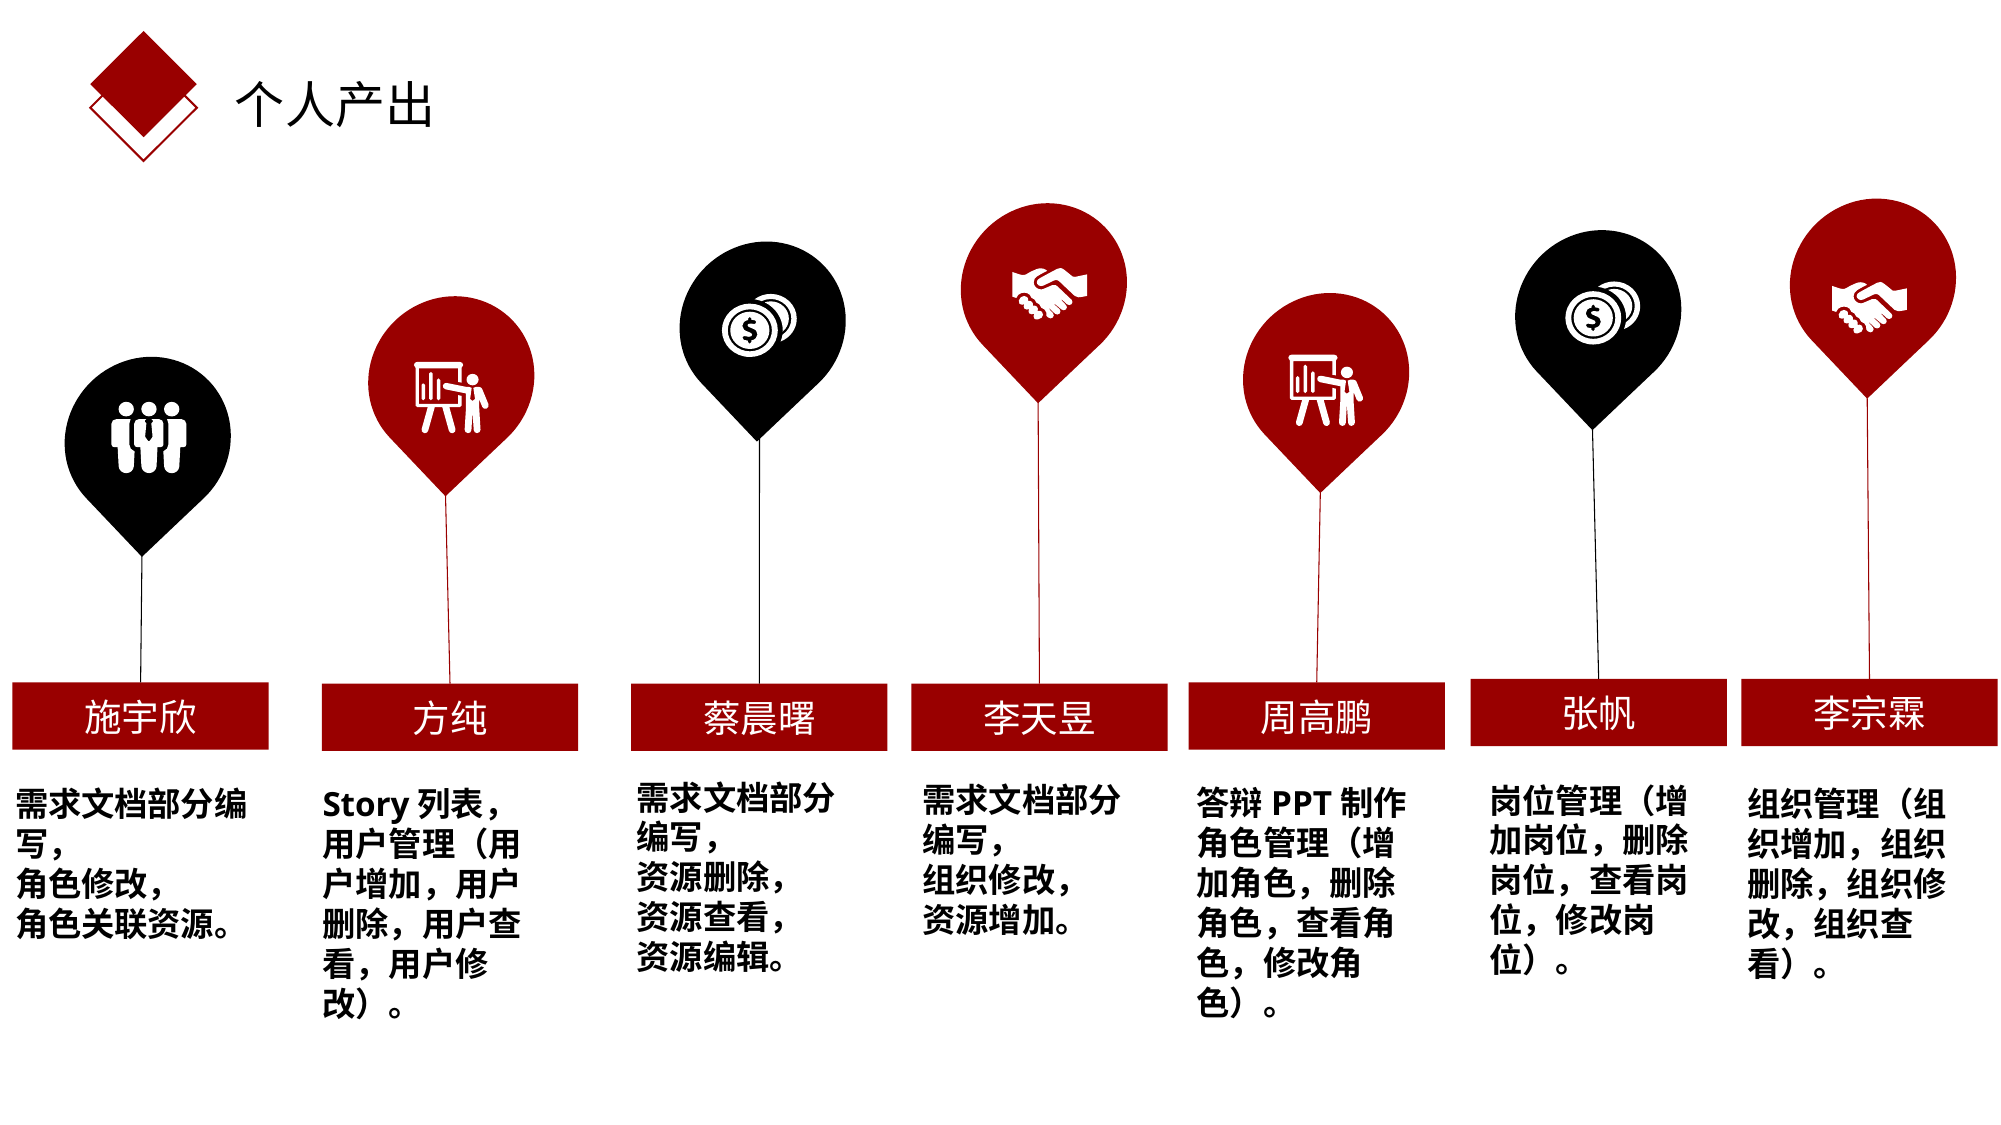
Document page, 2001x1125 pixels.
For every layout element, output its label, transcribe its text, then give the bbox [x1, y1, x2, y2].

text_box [0, 206, 1168, 1043]
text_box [1181, 201, 1998, 1033]
text_box 个人产出 [220, 66, 528, 142]
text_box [90, 30, 197, 161]
